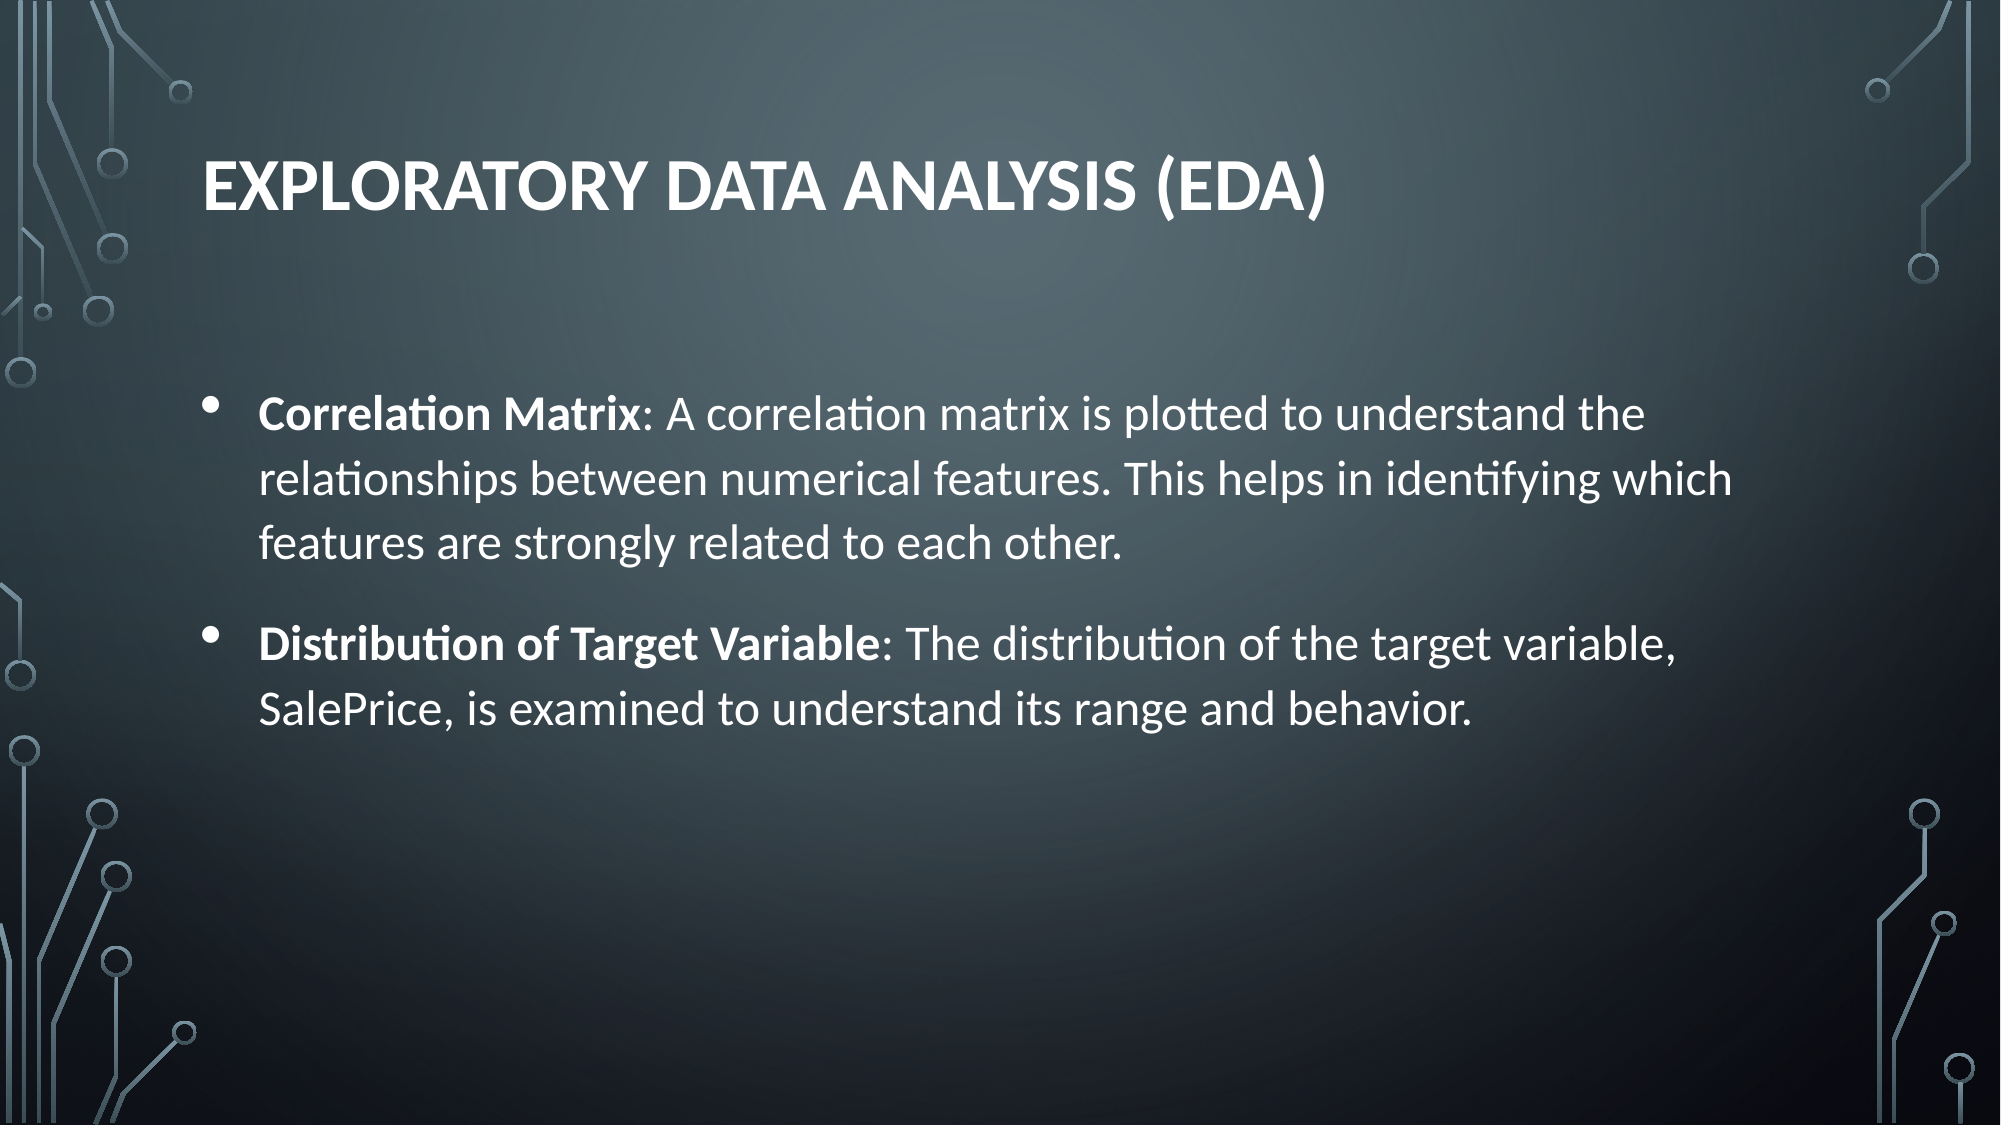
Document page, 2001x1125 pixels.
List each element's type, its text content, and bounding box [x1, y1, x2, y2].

list Correlation Matrix: A correlation matrix is plotted to understand the relationships between numerical features. This helps in identifying which features are strongly related to each other. Distribution of Target Variable: The distribution of the target variable, SalePrice, is examined to understand its range and behavior. [187, 369, 1813, 950]
title Exploratory Data Analysis (EDA) [187, 101, 1813, 344]
